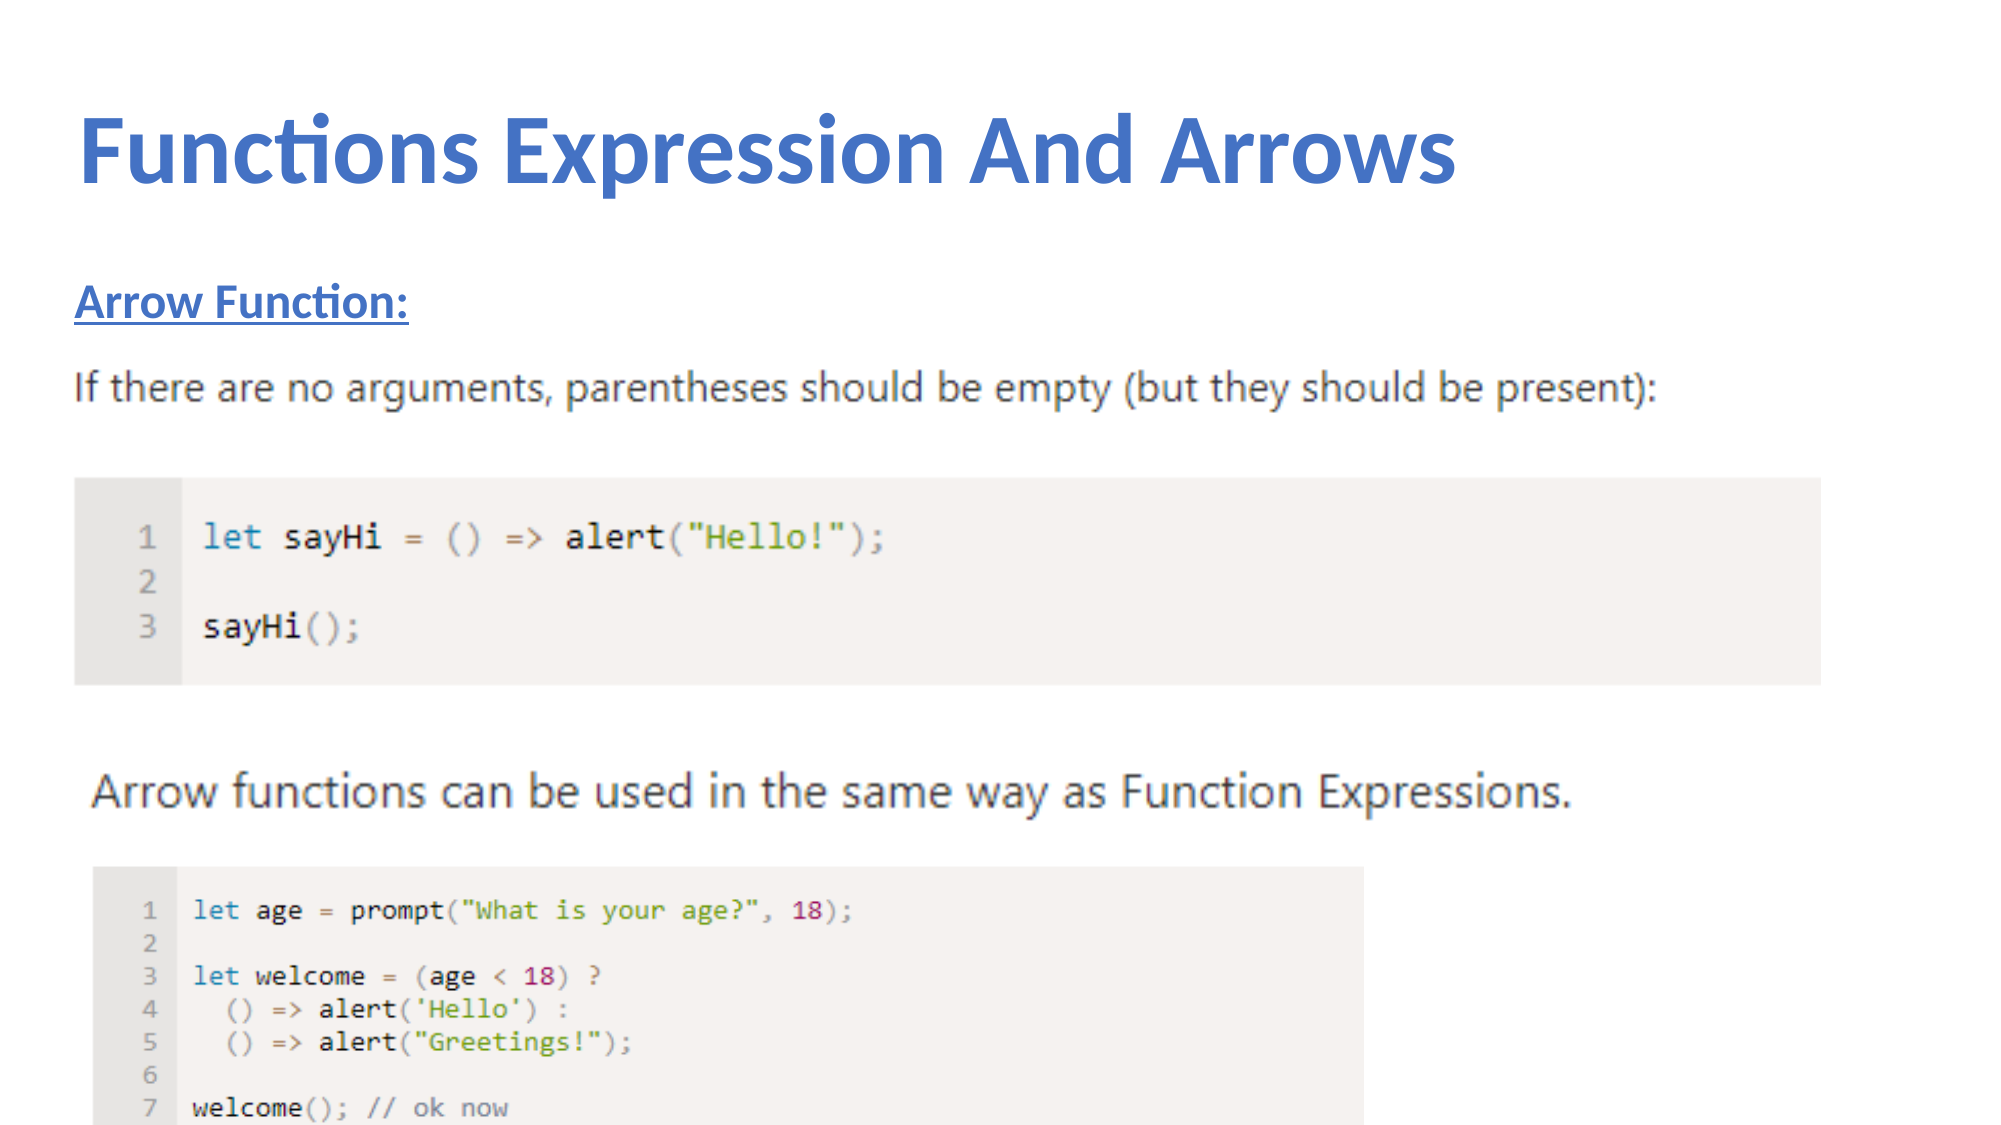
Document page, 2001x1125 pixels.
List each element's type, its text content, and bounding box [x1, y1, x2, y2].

text_box Functions Expression And Arrows [64, 76, 1475, 211]
picture [57, 355, 1821, 728]
text_box Arrow Function: [59, 260, 424, 336]
picture [57, 733, 1722, 1125]
